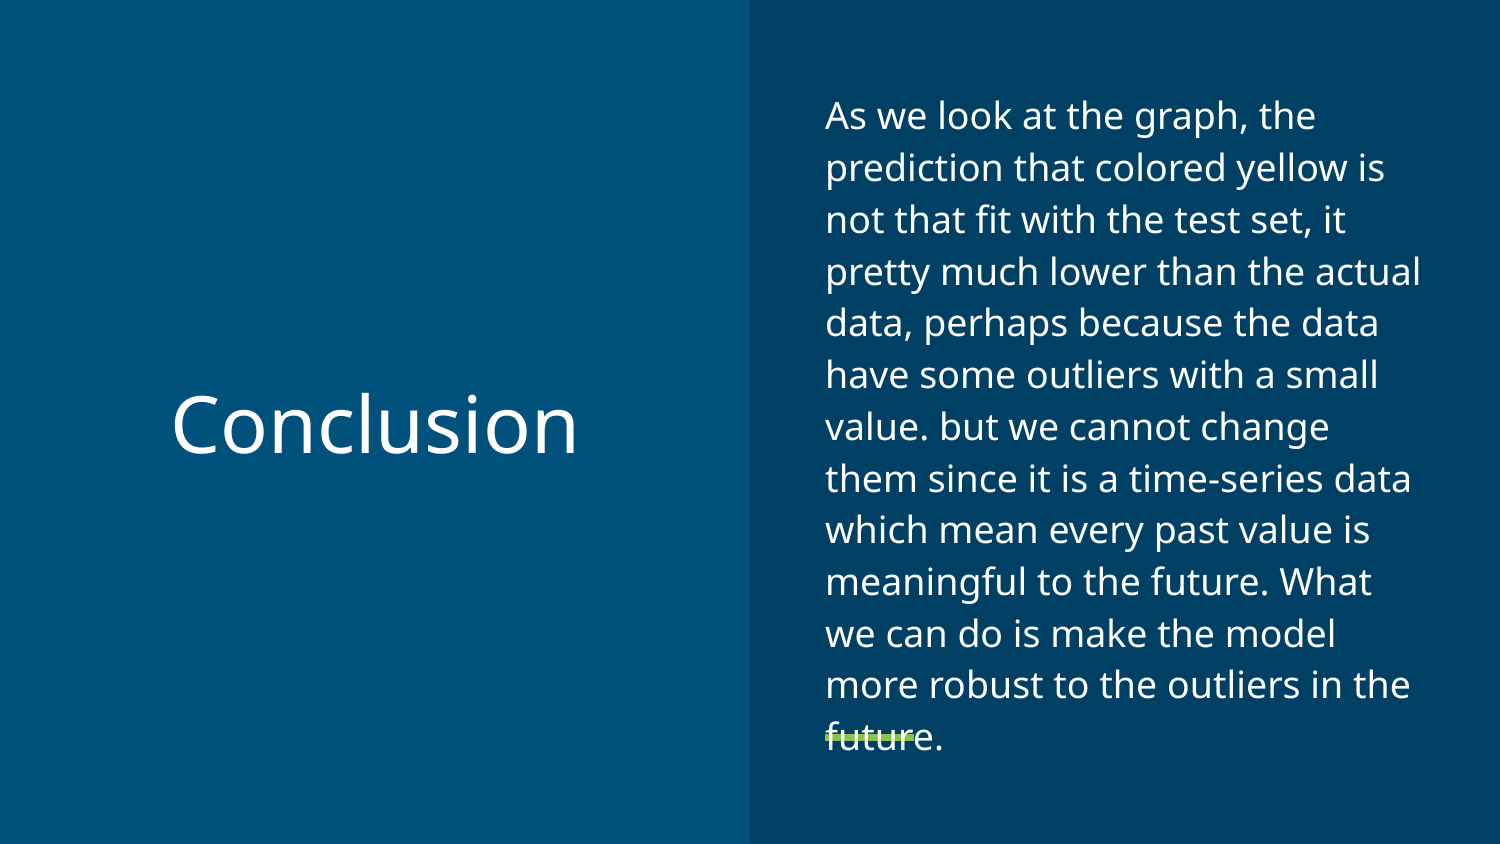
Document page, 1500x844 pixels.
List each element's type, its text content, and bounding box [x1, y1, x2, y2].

list As we look at the graph, the prediction that colored yellow is not that fit with the test set, it pretty much lower than the actual data, perhaps because the data have some outliers with a small value. but we cannot change them since it is a time-series data which mean every past value is meaningful to the future. What we can do is make the model more robust to the outliers in the future. [810, 118, 1440, 725]
title Conclusion [43, 298, 708, 546]
